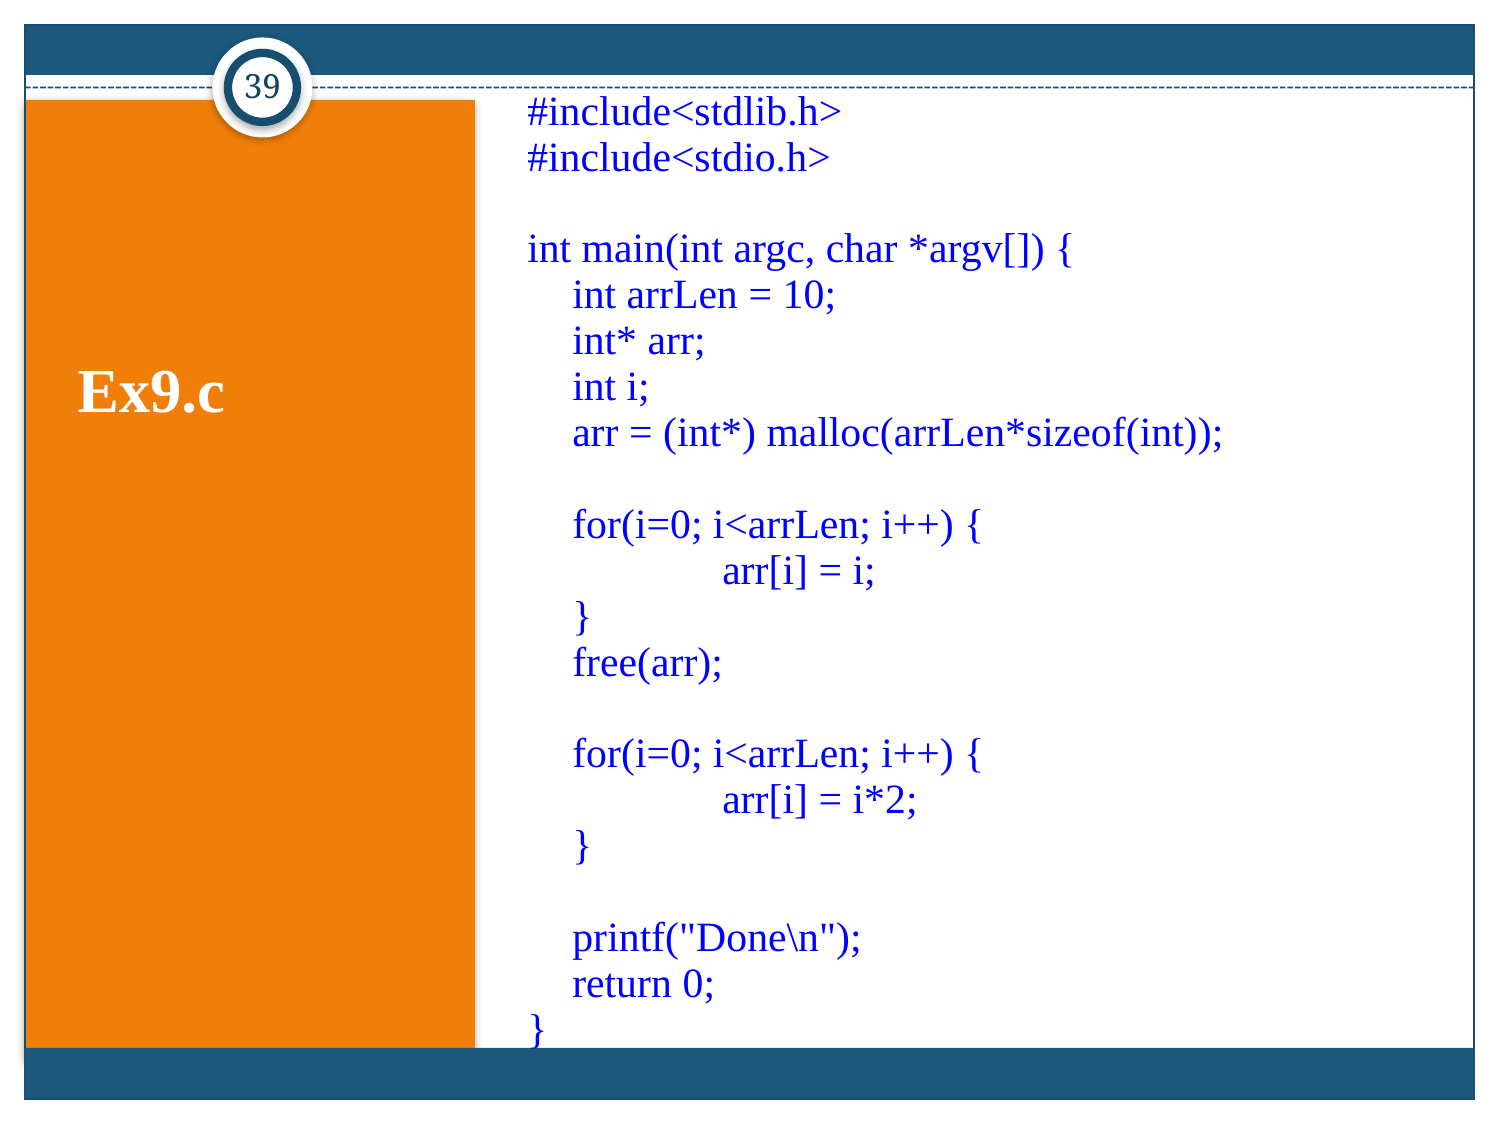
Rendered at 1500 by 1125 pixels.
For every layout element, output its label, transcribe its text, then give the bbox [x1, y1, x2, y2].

title Ex9.c [62, 149, 450, 433]
list #include<stdlib.h> #include<stdio.h> int main(int argc, char *argv[]) { int arrLen = 10; int* arr; int i; arr = (int*) malloc(arrLen*sizeof(int)); for(i=0; i<arrLen; i++) { arr[i] = i; } free(arr); for(i=0; i<arrLen; i++) { arr[i] = i*2; } printf("Done\n"); return 0; } [512, 90, 1438, 1000]
slide_number 39 [225, 51, 300, 124]
